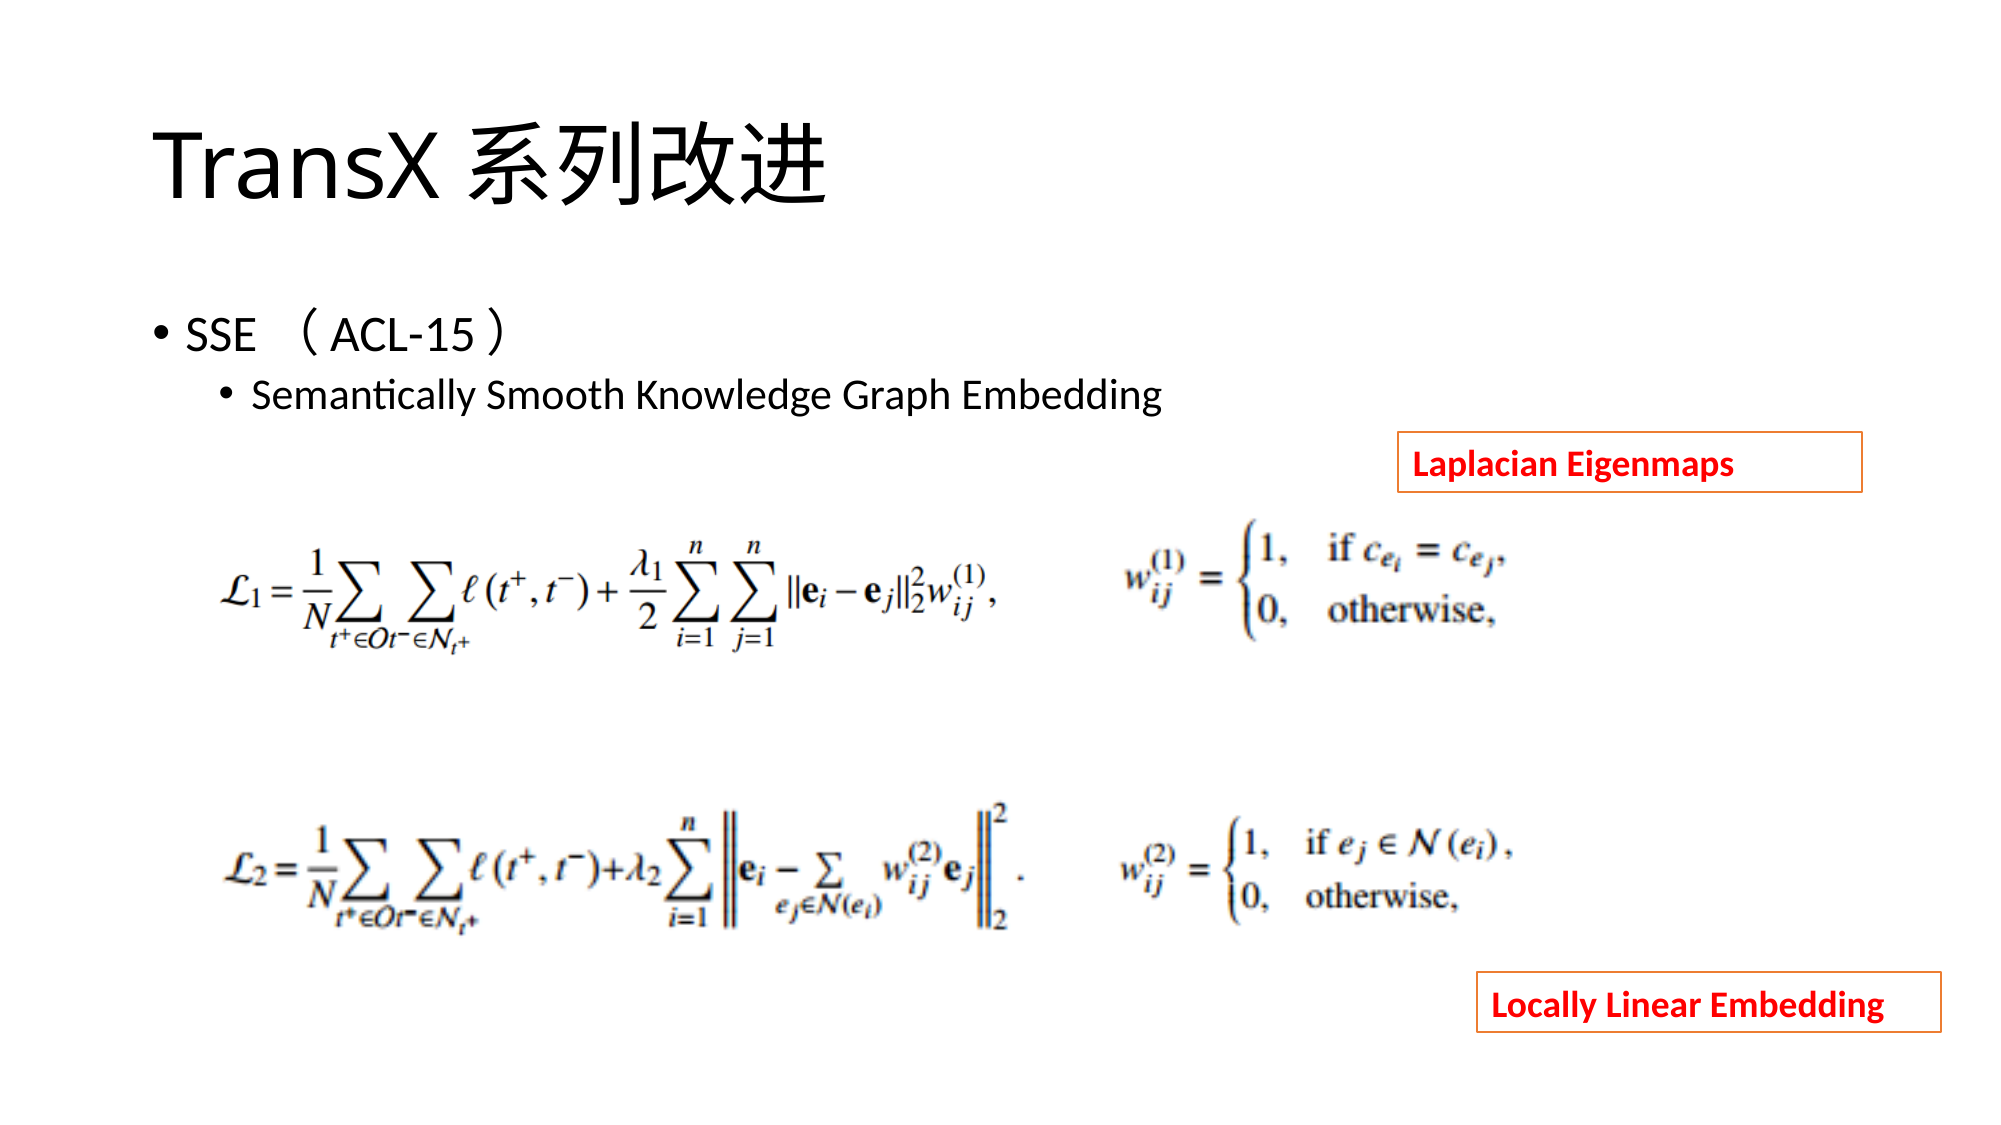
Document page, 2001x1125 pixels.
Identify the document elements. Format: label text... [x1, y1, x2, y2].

picture [210, 793, 1049, 955]
picture [1084, 809, 1546, 939]
text_box Locally Linear Embedding [1476, 972, 1942, 1033]
title TransX系列改进 [137, 59, 1863, 278]
picture [210, 528, 1013, 660]
picture [1084, 503, 1546, 662]
list SSE（ACL-15） Semantically Smooth Knowledge Graph Embedding [137, 299, 1863, 1014]
text_box Laplacian Eigenmaps [1398, 431, 1863, 492]
